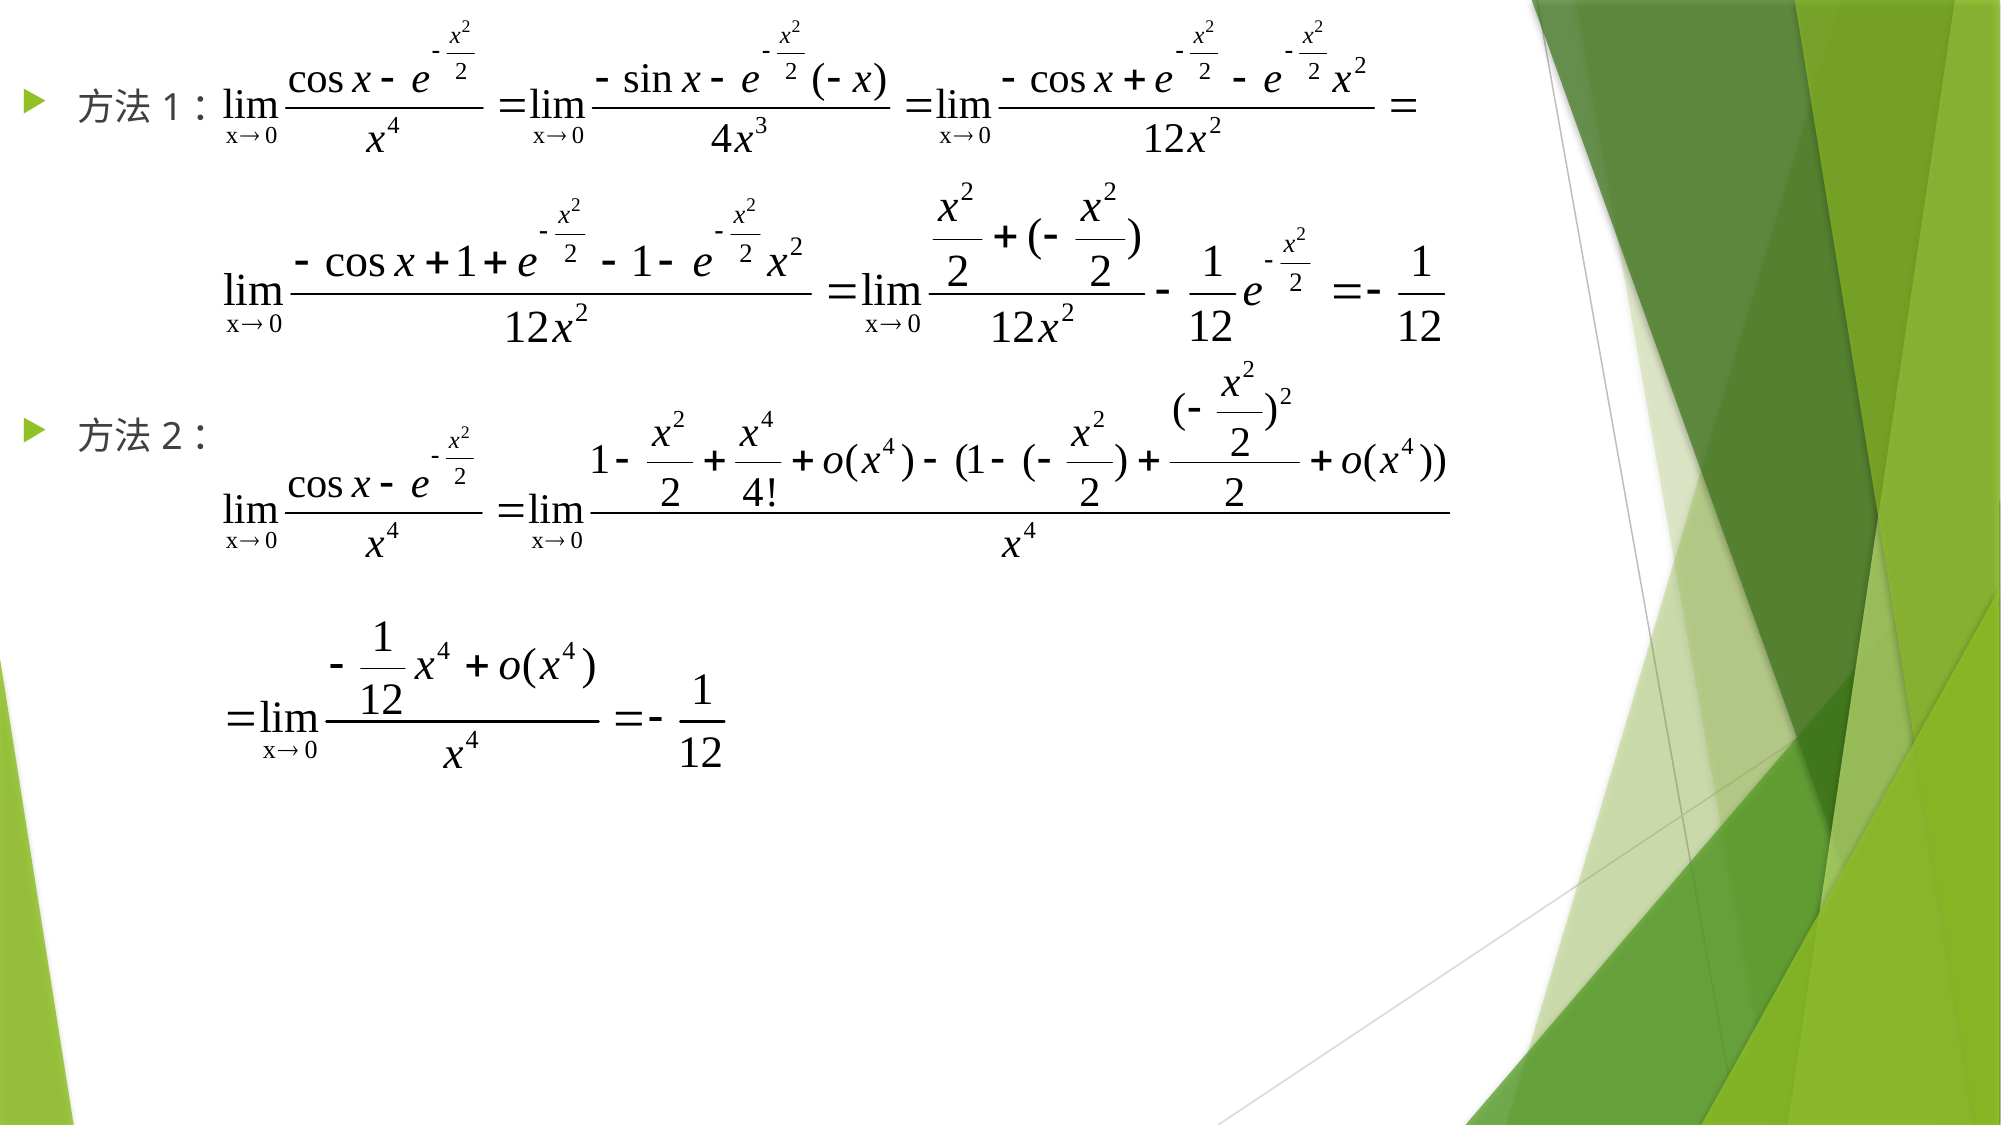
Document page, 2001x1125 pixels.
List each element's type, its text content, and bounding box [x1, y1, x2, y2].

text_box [216, 9, 1417, 162]
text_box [216, 170, 1454, 350]
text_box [216, 350, 1458, 567]
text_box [216, 608, 735, 779]
list 方法1： 方法2： [5, 9, 1599, 1057]
